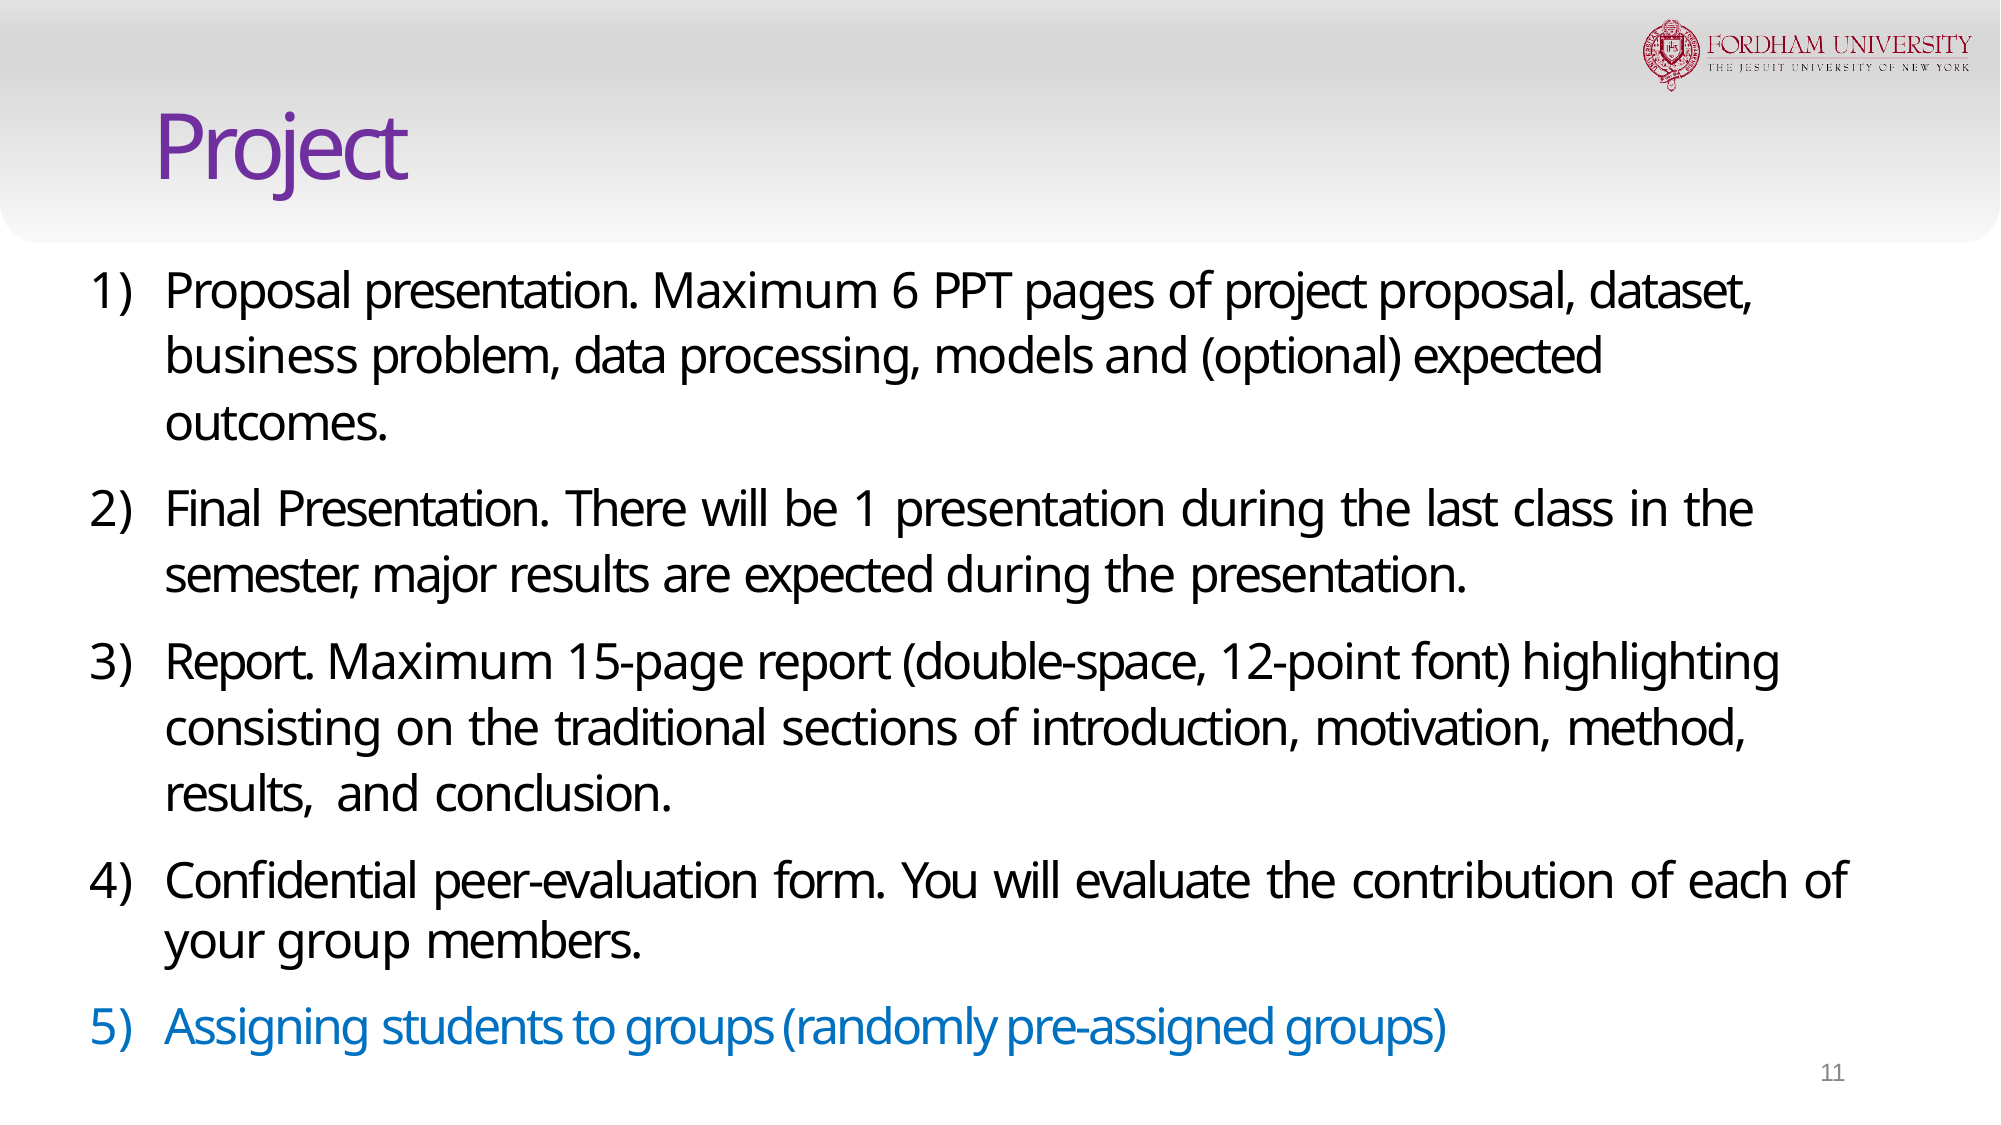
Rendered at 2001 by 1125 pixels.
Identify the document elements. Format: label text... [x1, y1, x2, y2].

title Project [150, 85, 428, 249]
slide_number 11 [1813, 1057, 1854, 1125]
picture [0, 0, 2000, 243]
text_box Proposal presentation. Maximum 6 PPT pages of project proposal, dataset, business problem, data processing, models and (optional) expected outcomes. Final Presentation. There will be 1 presentation during the last class in the semester, major results are expected during the presentation. Report. Maximum 15-page report (double-space, 12-point font) highlighting consisting on the traditional sections of introduction, motivation, method, results, and conclusion. Confidential peer-evaluation form. You will evaluate the contribution of each of your group members. Assigning students to groups (randomly pre-assigned groups) [87, 249, 1888, 1055]
